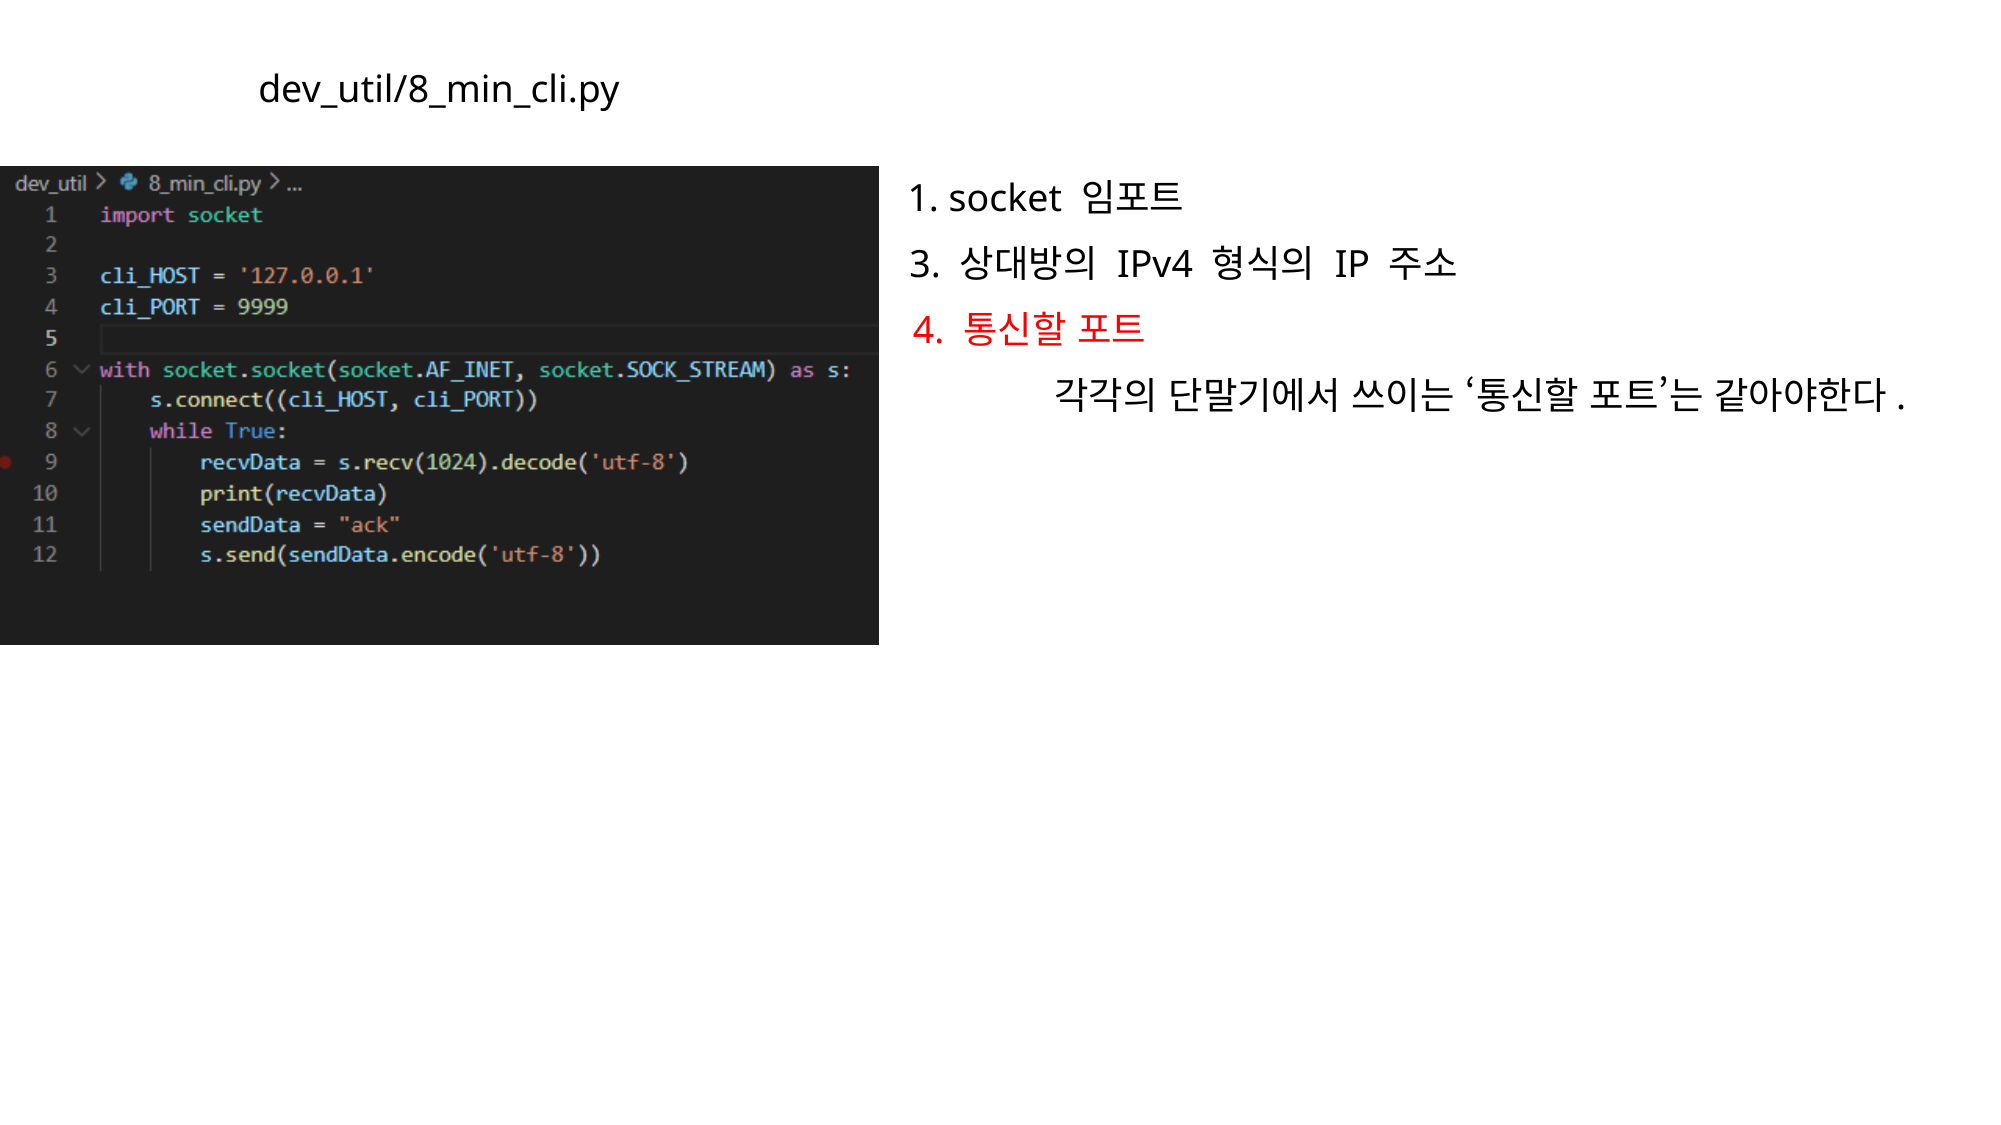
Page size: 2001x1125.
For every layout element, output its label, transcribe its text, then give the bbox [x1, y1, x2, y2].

text_box 1. socket 임포트 [892, 166, 1200, 227]
picture [0, 166, 879, 645]
text_box 4. 통신할 포트 [898, 298, 1162, 359]
text_box 각각의 단말기에서 쓰이는 ‘통신할 포트’는 같아야한다. [1039, 364, 1922, 425]
text_box dev_util/8_min_cli.py [243, 57, 635, 118]
text_box 3. 상대방의 IPv4 형식의 IP 주소 [894, 232, 1473, 293]
